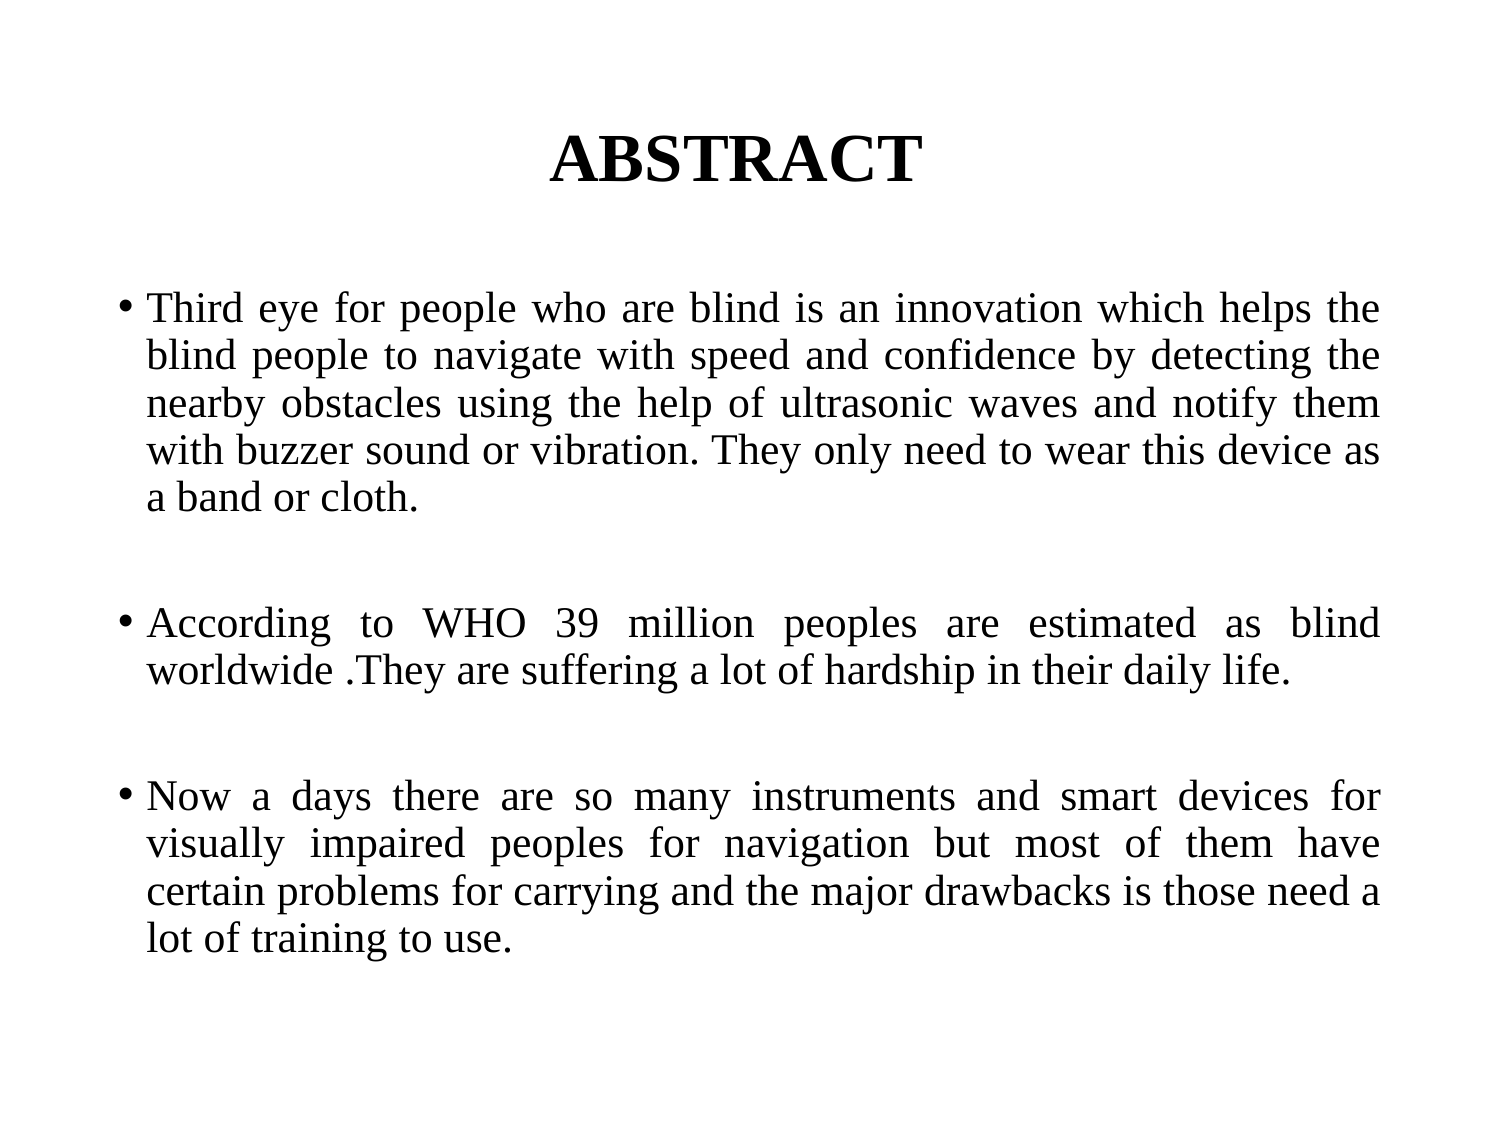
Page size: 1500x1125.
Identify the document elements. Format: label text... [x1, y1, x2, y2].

list Third eye for people who are blind is an innovation which helps the blind people to navigate with speed and confidence by detecting the nearby obstacles using the help of ultrasonic waves and notify them with buzzer sound or vibration. They only need to wear this device as a band or cloth. According to WHO 39 million peoples are estimated as blind worldwide .They are suffering a lot of hardship in their daily life. Now a days there are so many instruments and smart devices for visually impaired peoples for navigation but most of them have certain problems for carrying and the major drawbacks is those need a lot of training to use. [103, 277, 1397, 1100]
title ABSTRACT [103, 50, 1397, 268]
